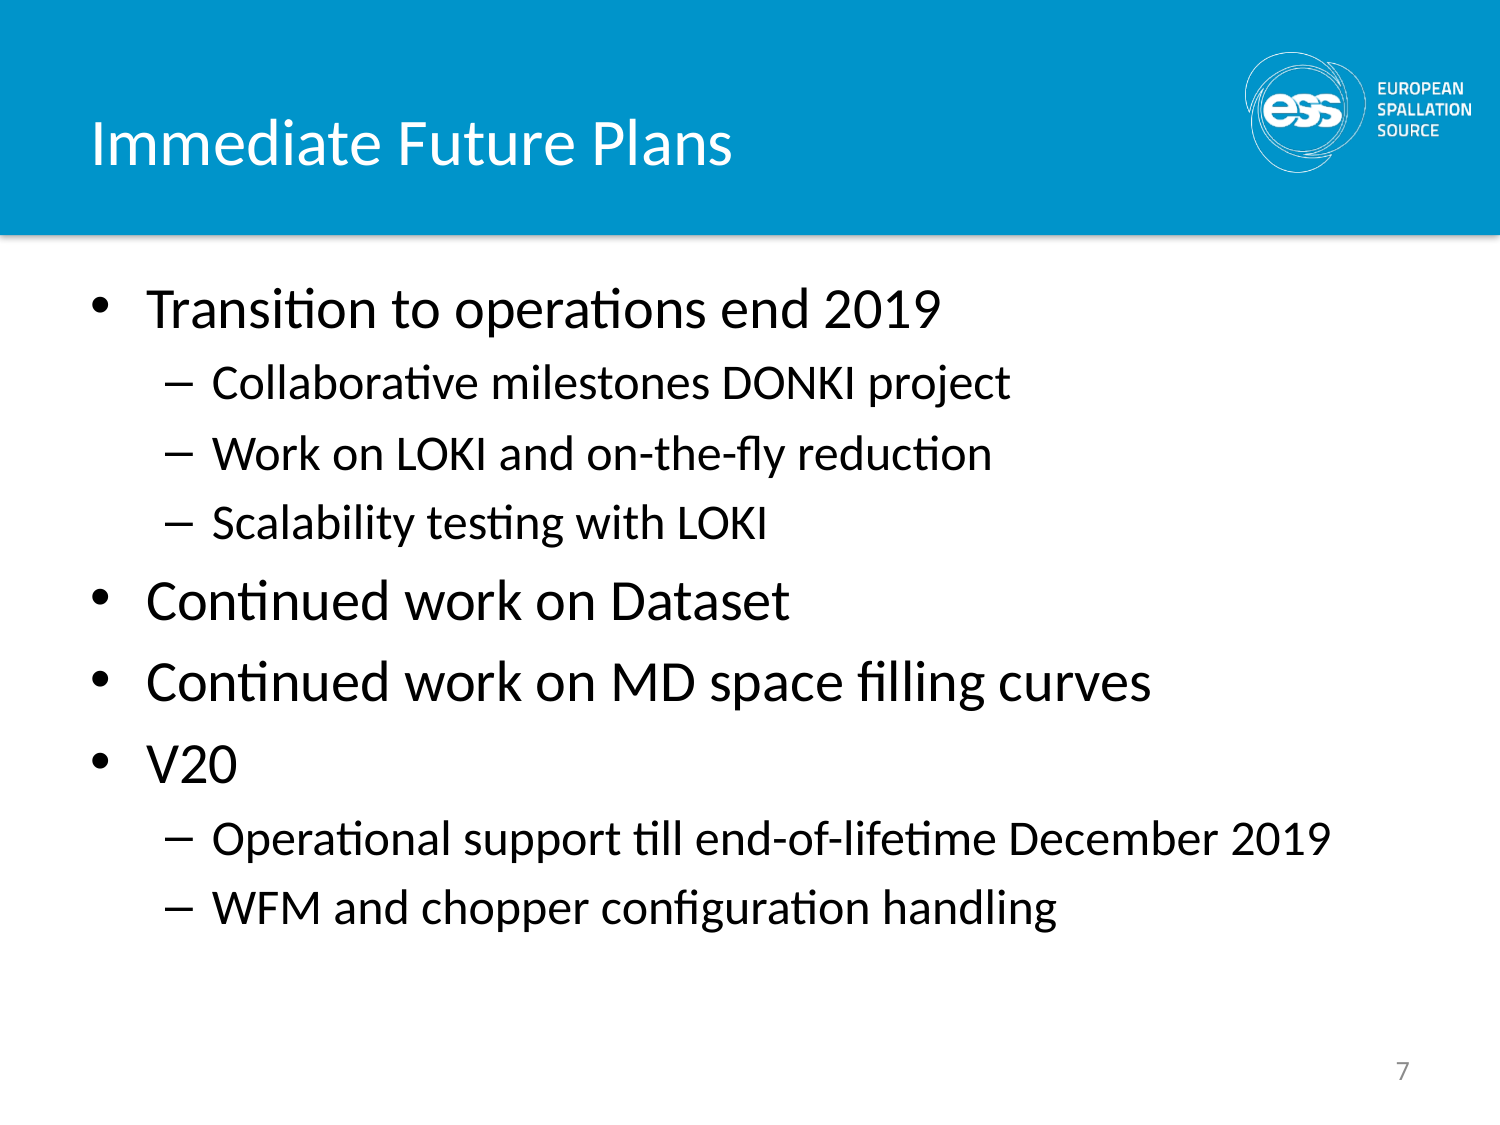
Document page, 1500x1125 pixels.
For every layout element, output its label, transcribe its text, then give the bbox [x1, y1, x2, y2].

picture [1418, 103, 1434, 115]
picture [1388, 124, 1408, 136]
picture [1378, 124, 1385, 136]
picture [1264, 94, 1348, 127]
list Transition to operations end 2019 Collaborative milestones DONKI project Work on LOKI and on-the-fly reduction Scalability testing with LOKI Continued work on Dataset Continued work on MD space filling curves V20 Operational support till end-of-lifetime December 2019 WFM and chopper configuration handling [75, 262, 1425, 1005]
picture [1409, 104, 1415, 115]
slide_number 7 [1074, 1042, 1425, 1103]
picture [1412, 83, 1420, 94]
picture [1388, 83, 1397, 94]
picture [1436, 103, 1447, 115]
picture [1433, 83, 1450, 94]
picture [1432, 124, 1438, 136]
picture [1378, 103, 1385, 115]
picture [1334, 76, 1340, 84]
picture [1450, 103, 1458, 115]
picture [1379, 83, 1386, 94]
picture [1423, 83, 1430, 93]
picture [1400, 83, 1412, 94]
picture [1397, 103, 1406, 115]
picture [1454, 83, 1458, 94]
picture [1411, 124, 1419, 135]
picture [1458, 83, 1462, 94]
picture [1422, 124, 1428, 136]
title Immediate Future Plans [75, 45, 1247, 233]
picture [1388, 103, 1396, 115]
